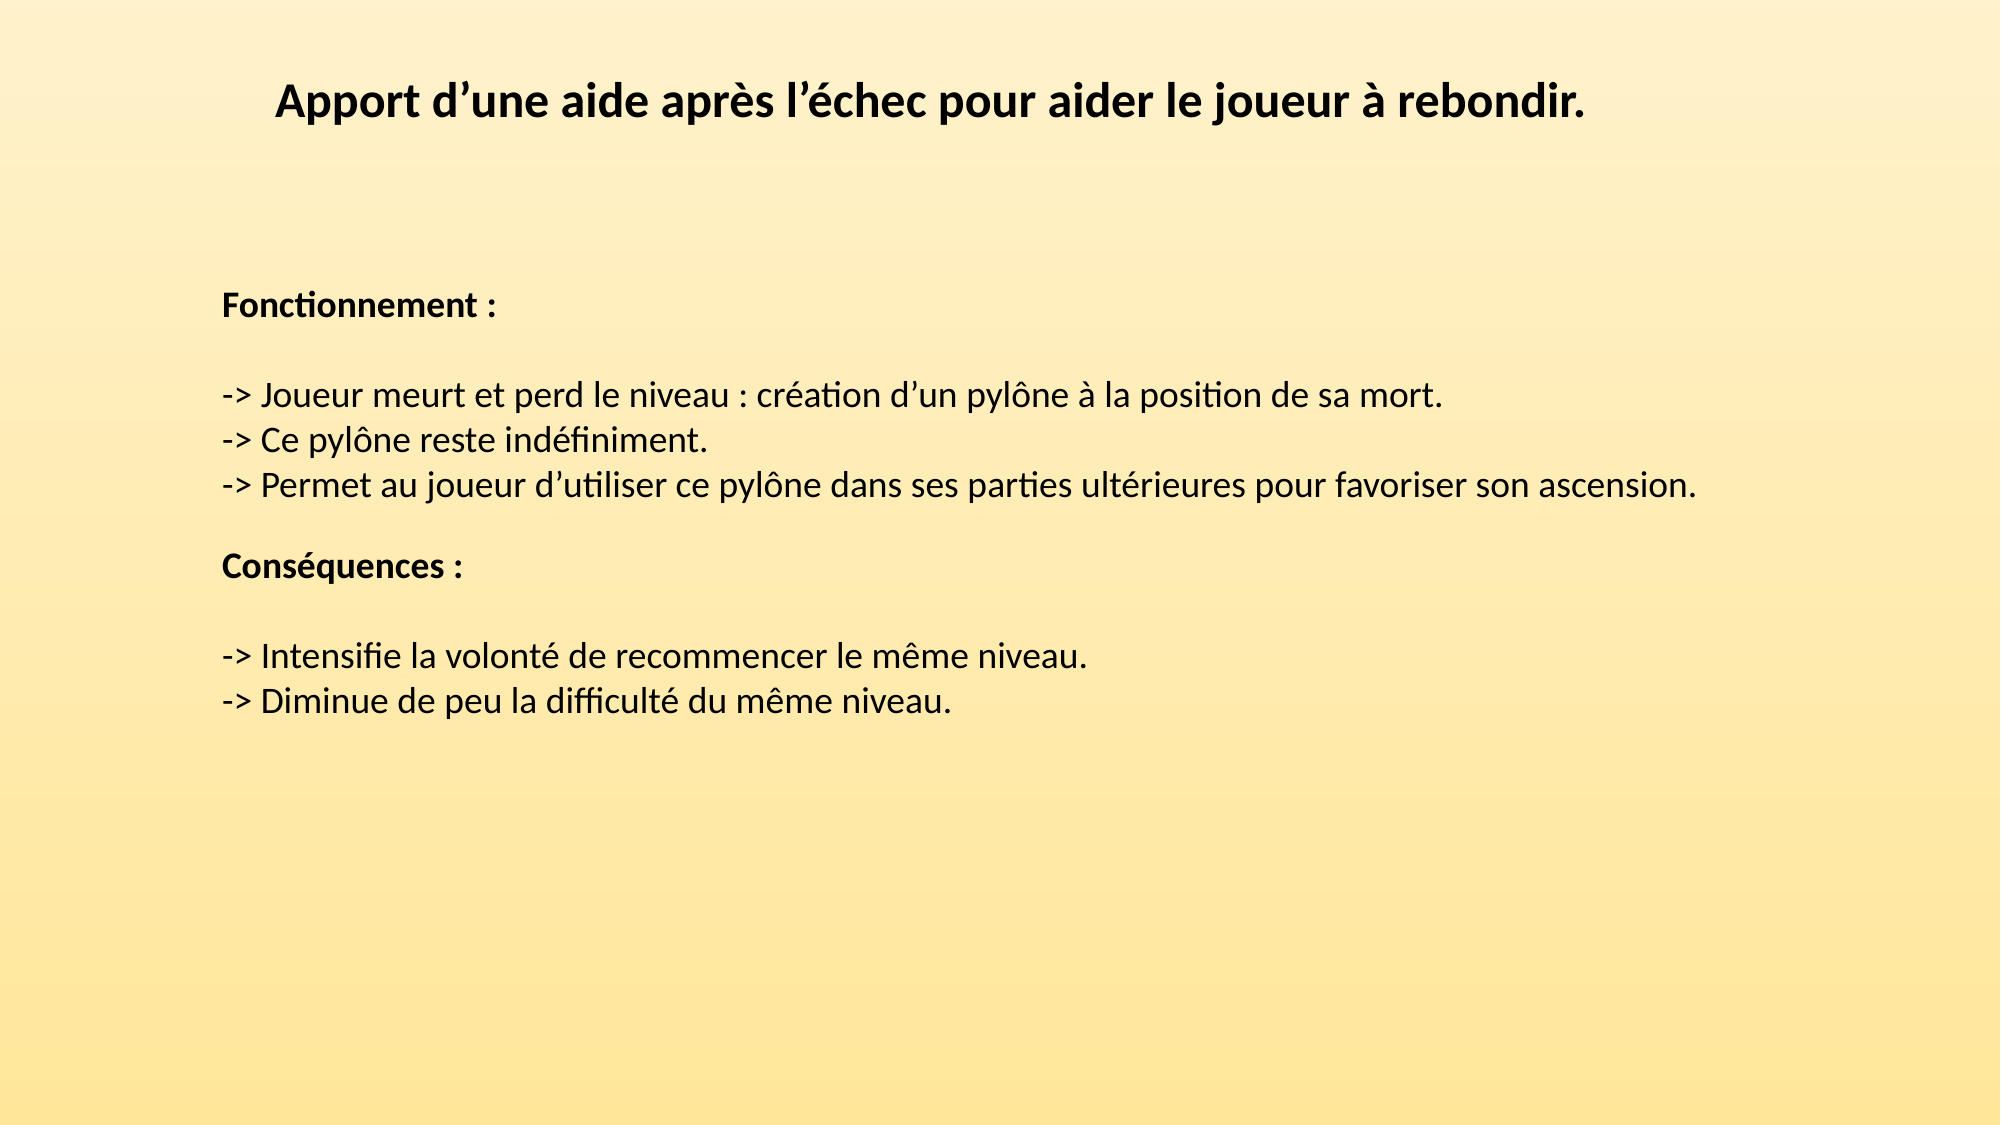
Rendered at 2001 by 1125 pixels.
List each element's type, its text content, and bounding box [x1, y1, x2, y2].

text_box Conséquences : -> Intensifie la volonté de recommencer le même niveau. -> Diminue de peu la difficulté du même niveau. [207, 533, 1250, 729]
text_box Fonctionnement : -> Joueur meurt et perd le niveau : création d’un pylône à la position de sa mort. -> Ce pylône reste indéfiniment. -> Permet au joueur d’utiliser ce pylône dans ses parties ultérieures pour favoriser son ascension. [207, 272, 1802, 513]
subtitle Apport d’une aide après l’échec pour aider le joueur à rebondir. [259, 66, 1888, 163]
